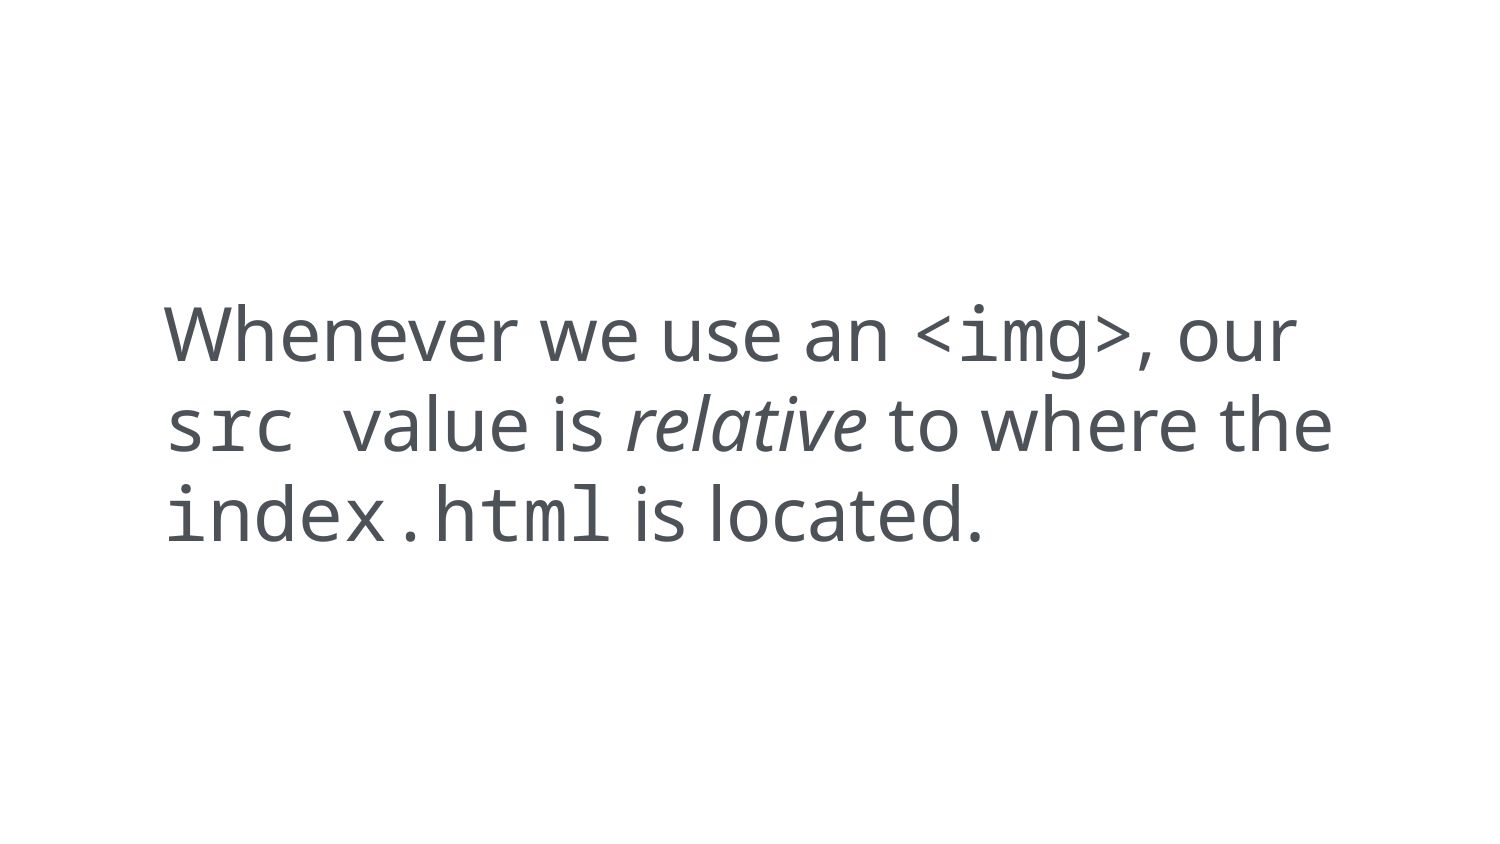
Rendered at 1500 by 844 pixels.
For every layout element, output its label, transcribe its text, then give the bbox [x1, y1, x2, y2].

text_box Whenever we use an <img>, our src value is relative to where the index.html is located. [148, 190, 1352, 654]
